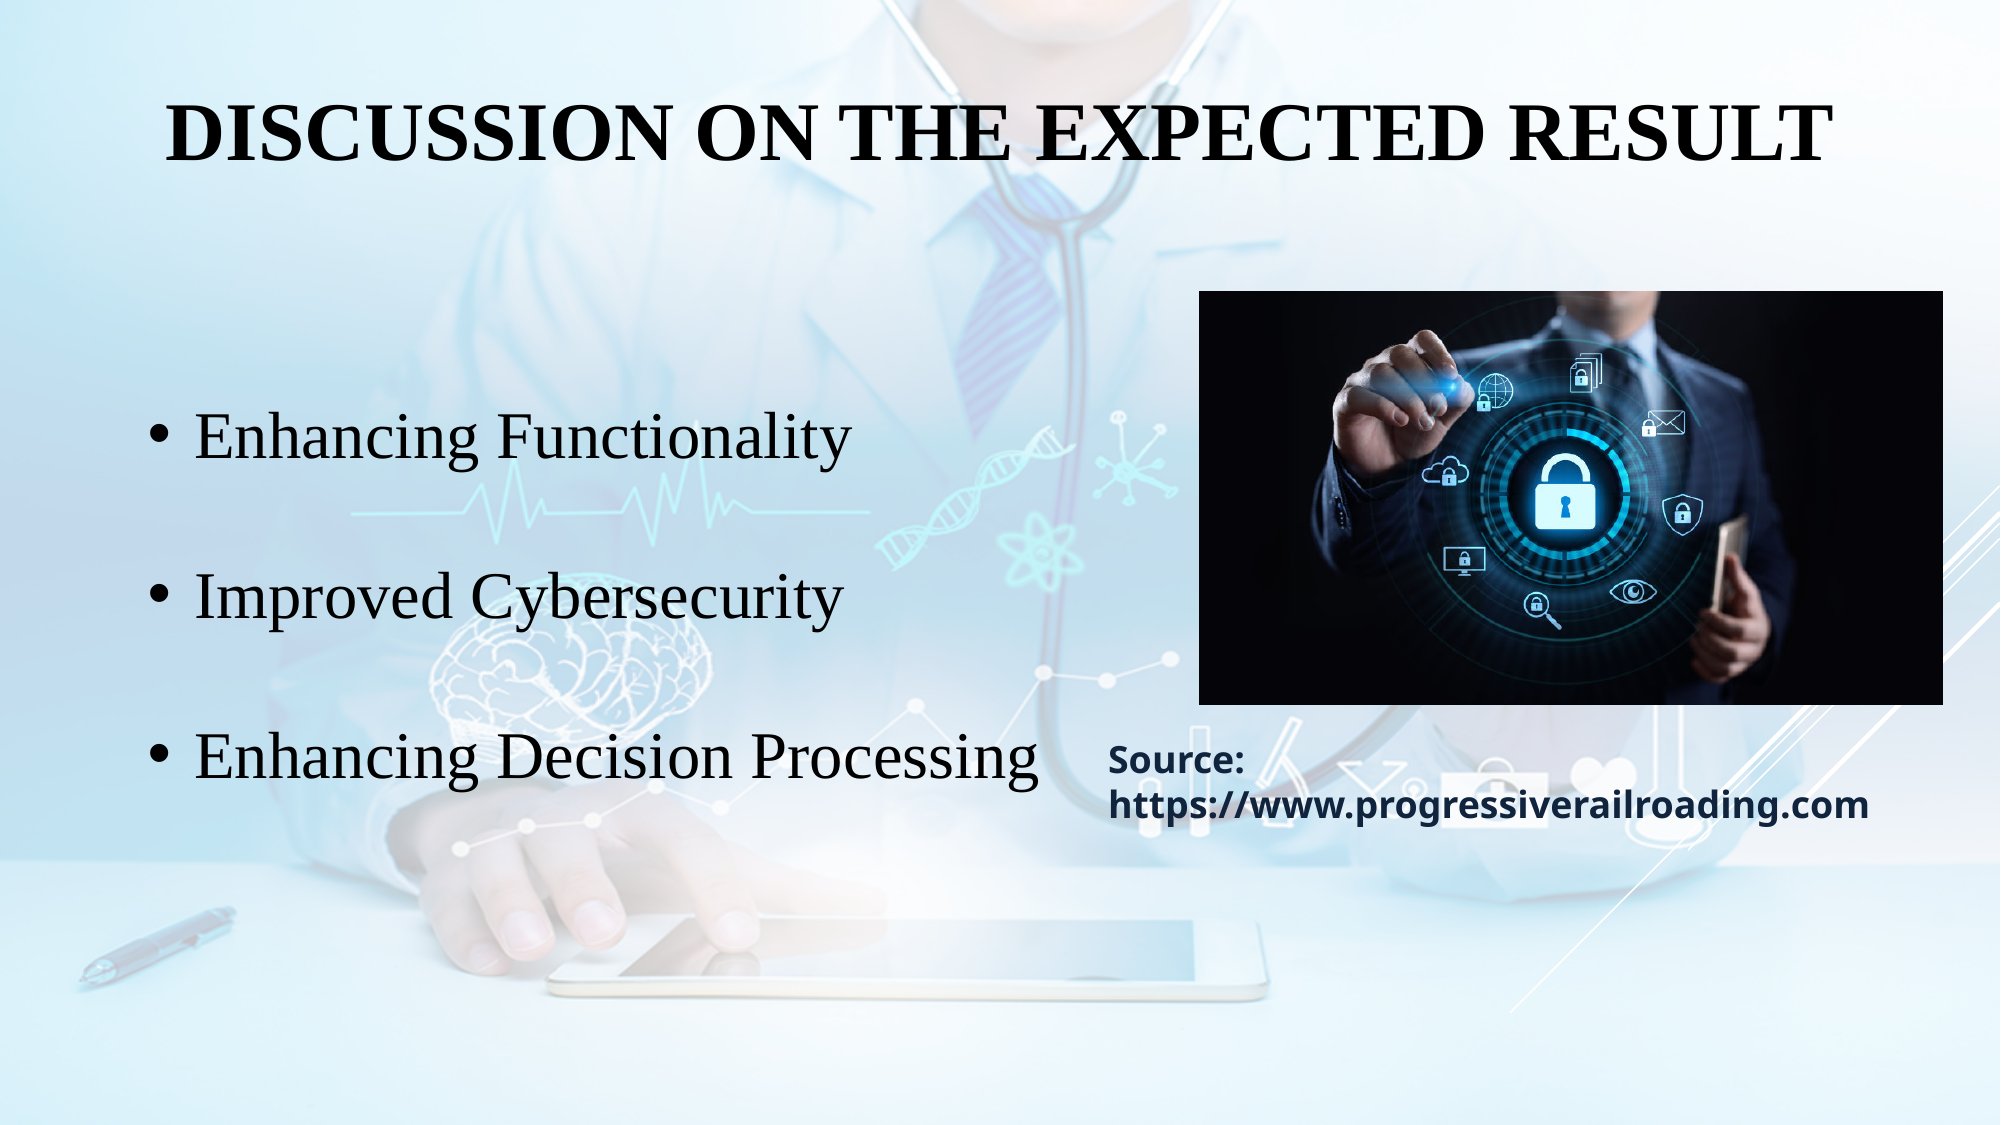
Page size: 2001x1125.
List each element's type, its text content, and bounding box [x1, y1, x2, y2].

picture [1199, 291, 1944, 705]
title Discussion on the Expected Result [0, 3, 2000, 251]
text_box Enhancing Functionality Improved Cybersecurity Enhancing Decision Processing [132, 304, 1094, 800]
text_box Source: https://www.progressiverailroading.com [1093, 728, 2000, 834]
